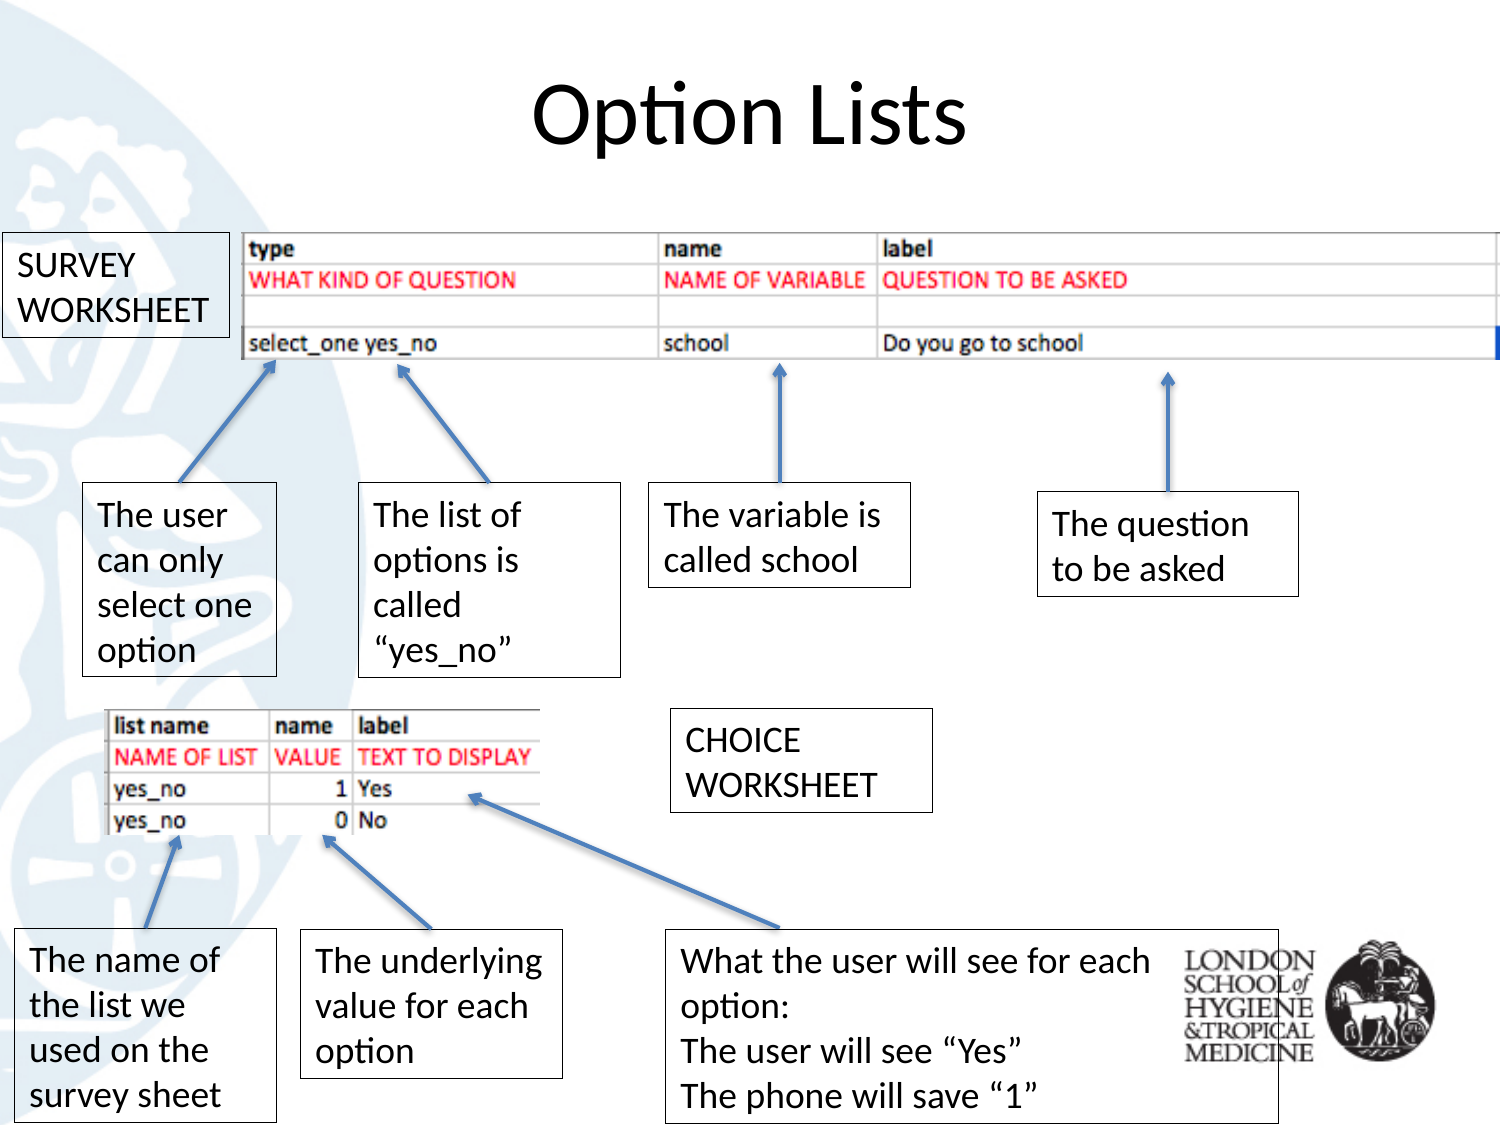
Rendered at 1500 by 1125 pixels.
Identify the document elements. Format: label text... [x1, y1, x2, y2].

text_box The list of options is called “yes_no” [358, 482, 621, 678]
text_box The question to be asked [1037, 491, 1299, 597]
text_box CHOICE WORKSHEET [670, 708, 933, 813]
text_box The variable is called school [648, 482, 911, 588]
text_box The underlying value for each option [300, 929, 563, 1079]
text_box The user can only select one option [82, 482, 277, 677]
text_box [321, 834, 432, 930]
text_box SURVEY WORKSHEET [2, 232, 230, 338]
picture [0, 0, 1500, 1125]
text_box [396, 363, 490, 484]
text_box The name of the list we used on the survey sheet [14, 928, 277, 1123]
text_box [178, 359, 277, 483]
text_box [467, 794, 780, 929]
title Option Lists [75, 45, 1425, 233]
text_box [145, 834, 180, 929]
text_box What the user will see for each option: The user will see “Yes” The phone will save “1” [665, 929, 1279, 1124]
